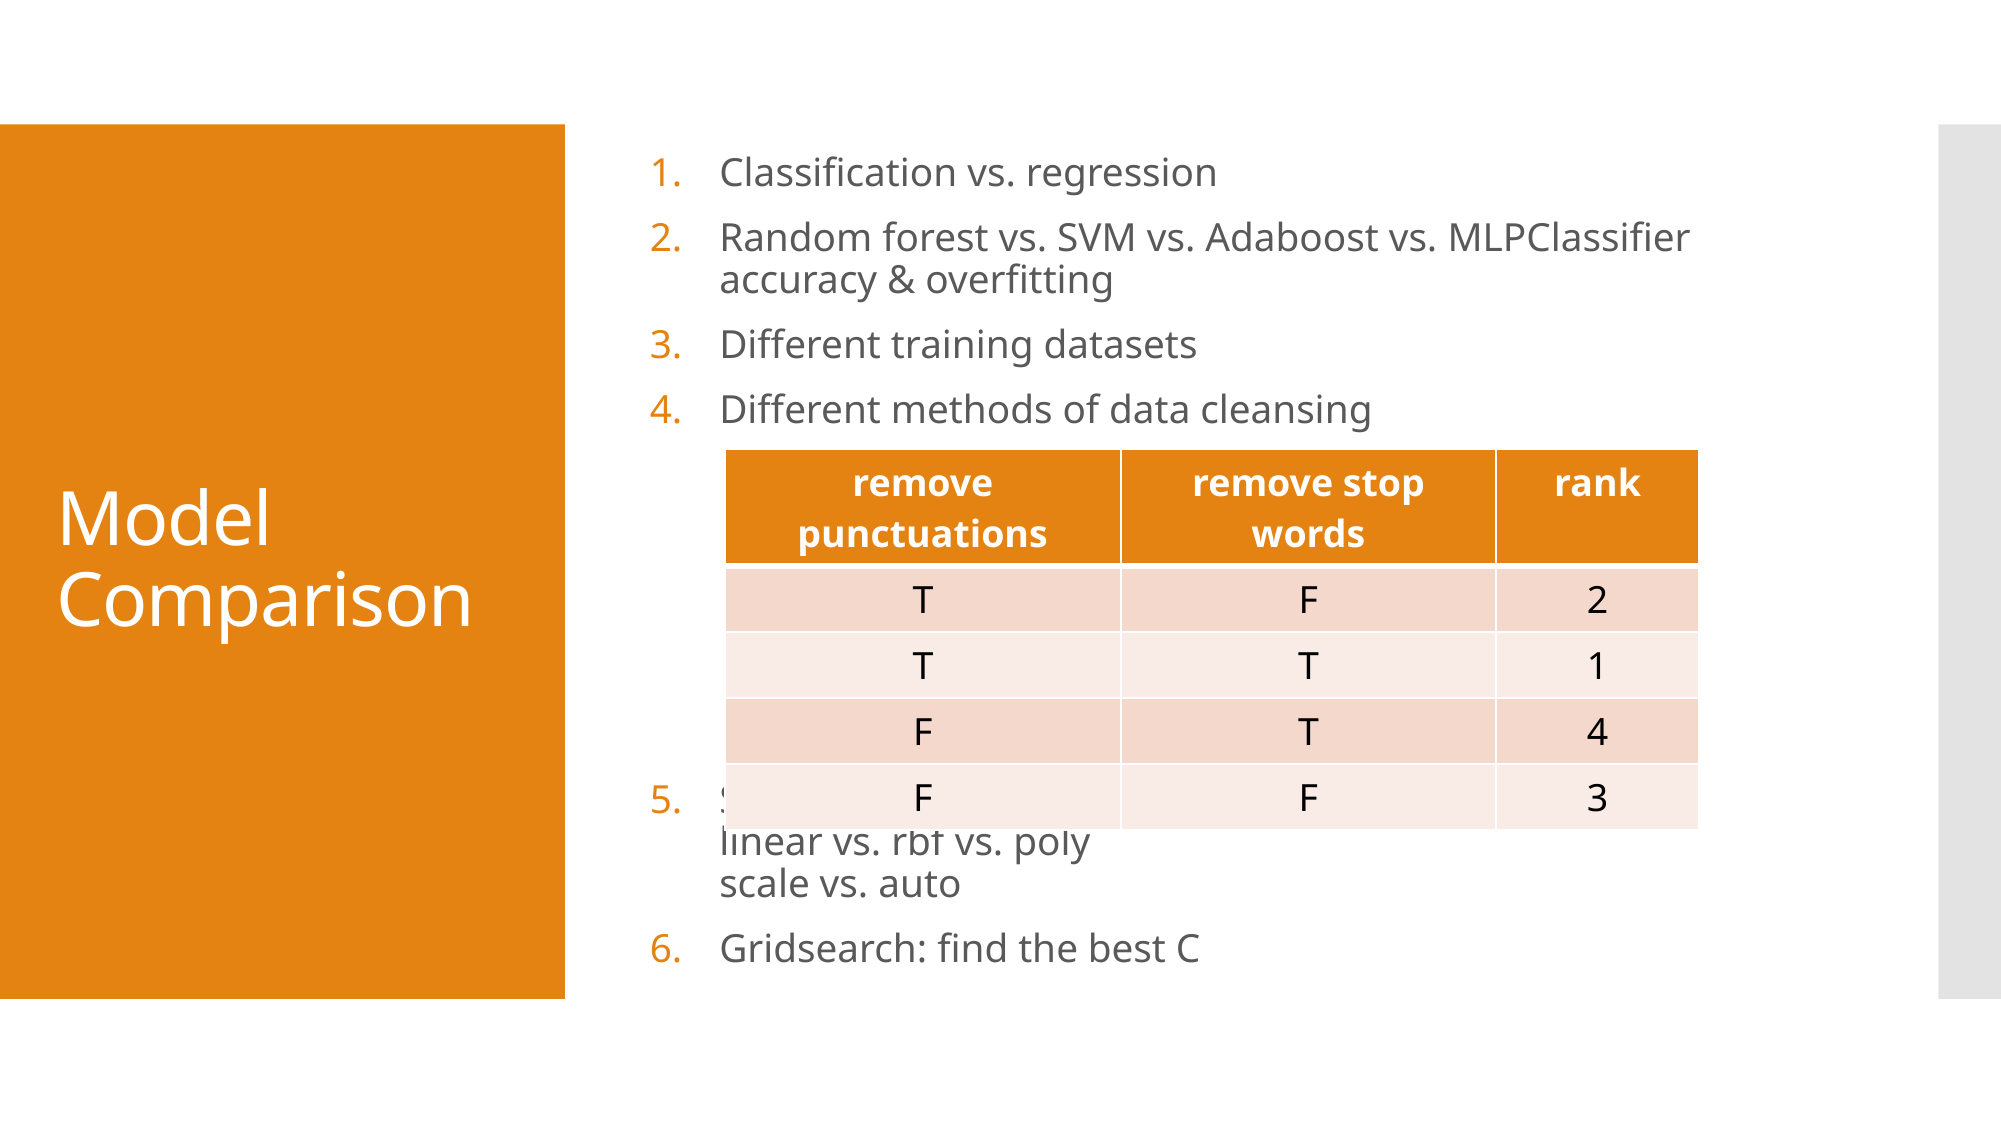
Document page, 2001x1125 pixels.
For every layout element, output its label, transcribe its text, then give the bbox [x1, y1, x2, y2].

table_header remove punctuations [726, 450, 1120, 563]
table_cell 1 [1497, 633, 1698, 697]
table_cell 4 [1497, 699, 1698, 763]
table_cell F [1122, 765, 1495, 829]
title Model Comparison [41, 184, 525, 940]
table_cell T [726, 569, 1120, 631]
table_cell F [1122, 569, 1495, 631]
table_cell T [1122, 633, 1495, 697]
table_cell T [726, 633, 1120, 697]
table_cell F [726, 699, 1120, 763]
table_cell T [1122, 699, 1495, 763]
list Classification vs. regression Random forest vs. SVM vs. Adaboost vs. MLPClassifier accuracy & overfitting Different training datasets Different methods of data cleansing SVM parameters: linear vs. rbf vs. poly scale vs. auto Gridsearch: find the best C [634, 141, 1835, 982]
table_header remove stop words [1122, 450, 1495, 563]
table_cell 3 [1497, 765, 1698, 829]
table_header rank [1497, 450, 1698, 563]
table_cell F [726, 765, 1120, 829]
table_cell 2 [1497, 569, 1698, 631]
